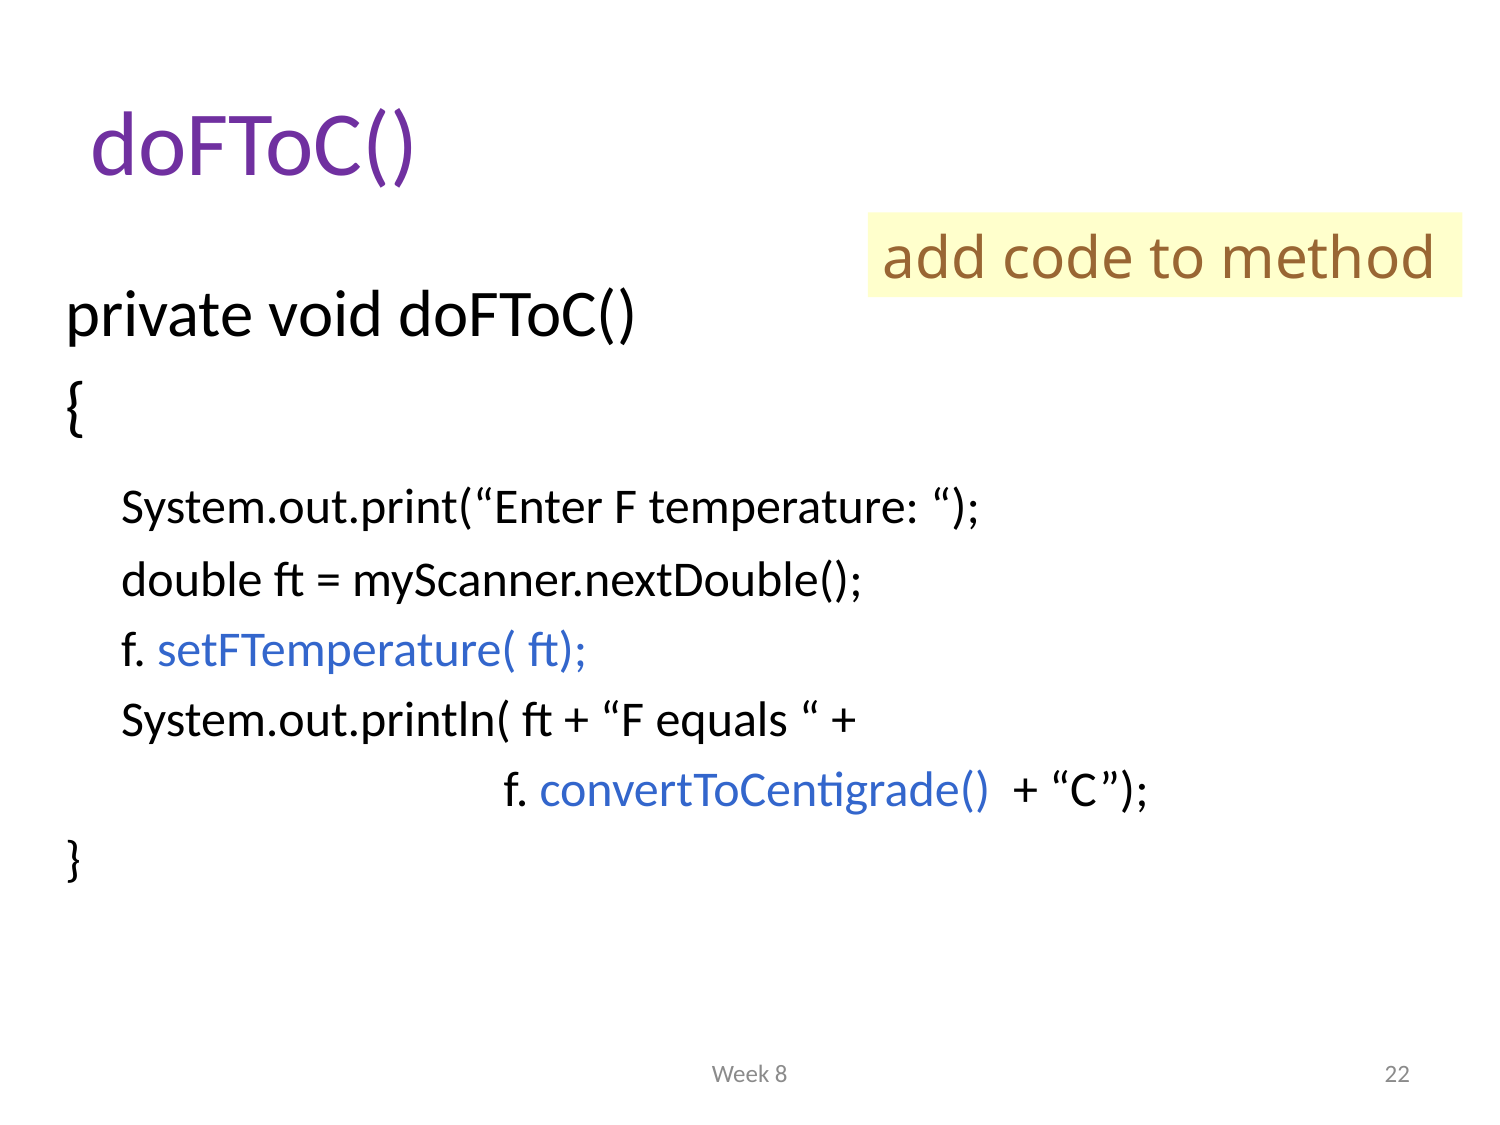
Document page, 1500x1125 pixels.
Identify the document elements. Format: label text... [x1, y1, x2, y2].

list private void doFToC() { System.out.print(“Enter F temperature: “); double ft = myScanner.nextDouble(); f. setFTemperature( ft); System.out.println( ft + “F equals “ + f. convertToCentigrade() + “C”); } [49, 262, 1463, 1006]
slide_number 22 [1074, 1042, 1425, 1103]
footer Week 8 [512, 1042, 988, 1103]
text_box add code to method [867, 212, 1463, 298]
title doFToC() [74, 44, 1426, 233]
